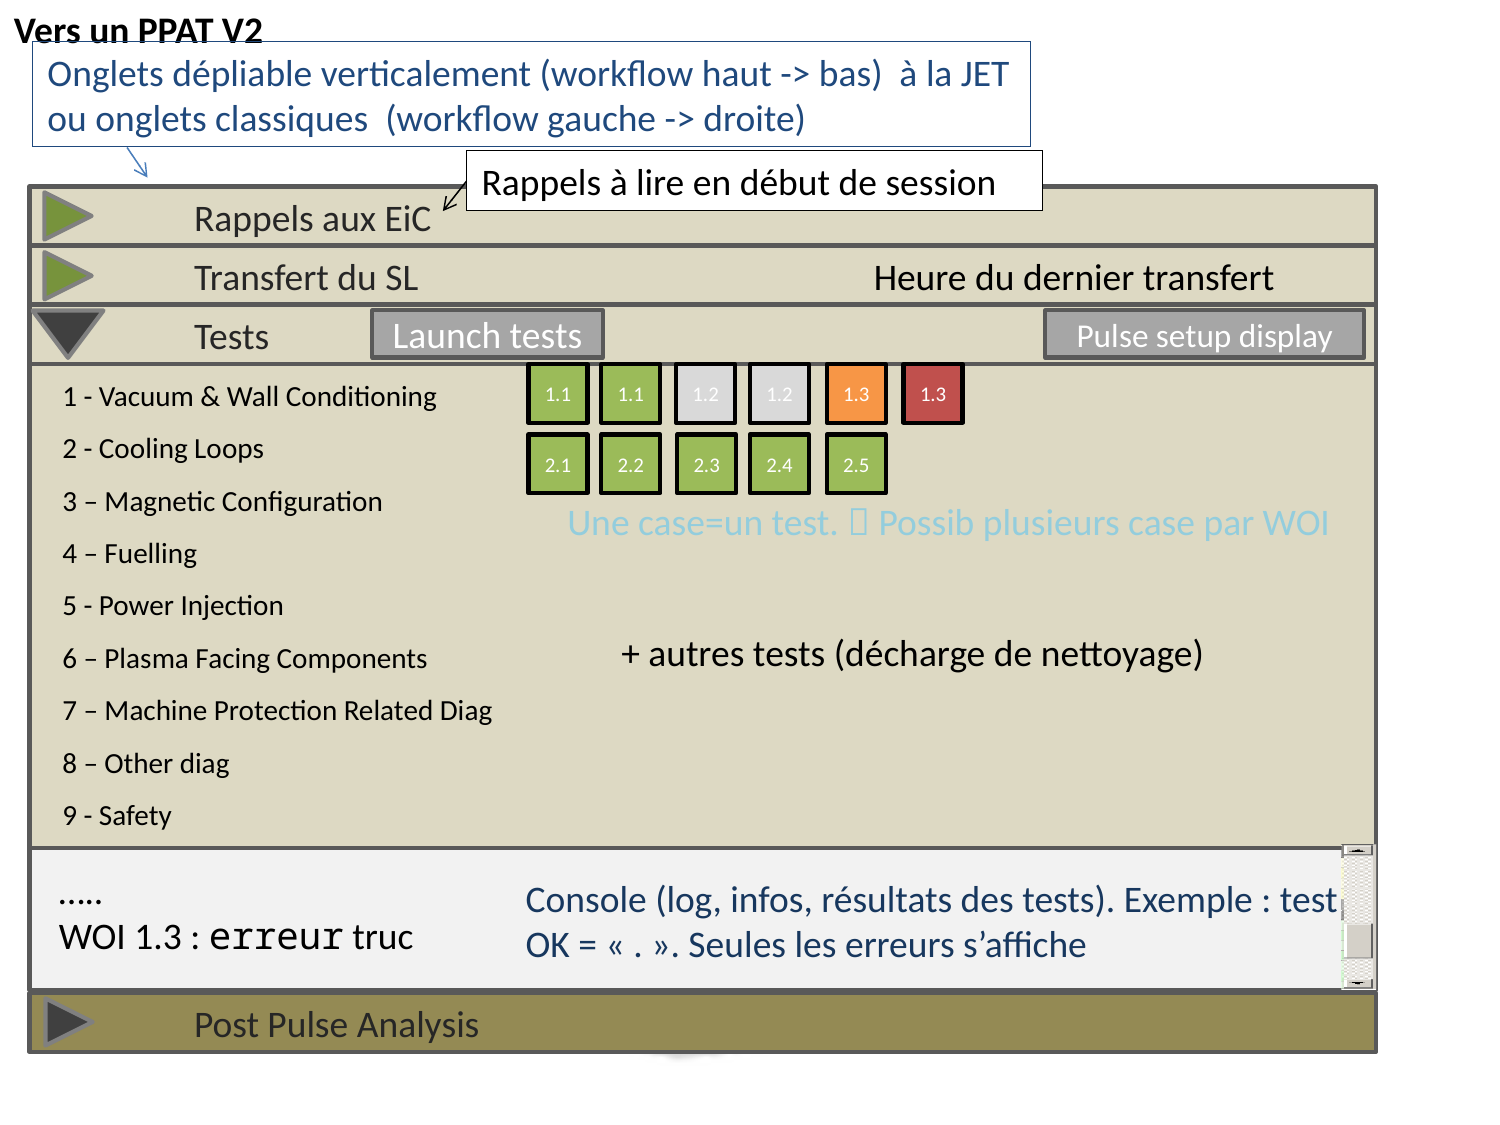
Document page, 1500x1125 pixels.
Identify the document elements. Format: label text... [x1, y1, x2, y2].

text_box Tests [27, 303, 1378, 362]
text_box 2.4 [748, 432, 811, 490]
text_box 1.1 [526, 362, 590, 425]
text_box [442, 180, 467, 212]
text_box Heure du dernier transfert [858, 245, 1290, 303]
text_box [27, 846, 1338, 991]
text_box Vers un PPAT V2 [0, 0, 279, 59]
text_box 1.3 [901, 362, 965, 425]
text_box 2.1 [526, 432, 590, 495]
text_box + autres tests (décharge de nettoyage) [606, 621, 1220, 682]
text_box 1.2 [748, 362, 811, 425]
text_box 1 - Vacuum & Wall Conditioning 2 - Cooling Loops 3 – Magnetic Configuration 4 – Fuelling 5 - Power Injection 6 – Plasma Facing Components 7 – Machine Protection Related Diag 8 – Other diag 9 - Safety [47, 352, 508, 846]
text_box [30, 308, 106, 352]
text_box ….. WOI 1.3 : erreur truc [43, 859, 429, 965]
text_box 1.3 [825, 362, 888, 425]
text_box 2.2 [599, 432, 662, 490]
text_box Launch tests [370, 308, 605, 360]
text_box Onglets dépliable verticalement (workflow haut -> bas) à la JET ou onglets classiques (workflow gauche -> droite) [32, 41, 1031, 147]
text_box [27, 362, 47, 846]
text_box Pulse setup display [1043, 308, 1366, 360]
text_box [126, 147, 148, 178]
text_box Rappels à lire en début de session [466, 150, 1043, 211]
text_box Console (log, infos, résultats des tests). Exemple : test OK = « . ». Seules les erreurs s’affiche [510, 867, 1336, 972]
text_box Une case=un test.  Possib plusieurs case par WOI [552, 490, 1346, 551]
text_box 1.1 [599, 362, 662, 425]
text_box Rappels aux EiC [27, 184, 1378, 243]
text_box 2.3 [675, 432, 738, 490]
text_box 2.5 [825, 432, 888, 490]
text_box [43, 996, 95, 1048]
text_box [42, 190, 94, 242]
text_box [508, 362, 1378, 846]
text_box Transfert du SL [27, 243, 1378, 303]
text_box [42, 250, 94, 302]
text_box Post Pulse Analysis [27, 991, 1378, 1054]
text_box 1.2 [674, 362, 737, 425]
picture [1341, 844, 1377, 990]
